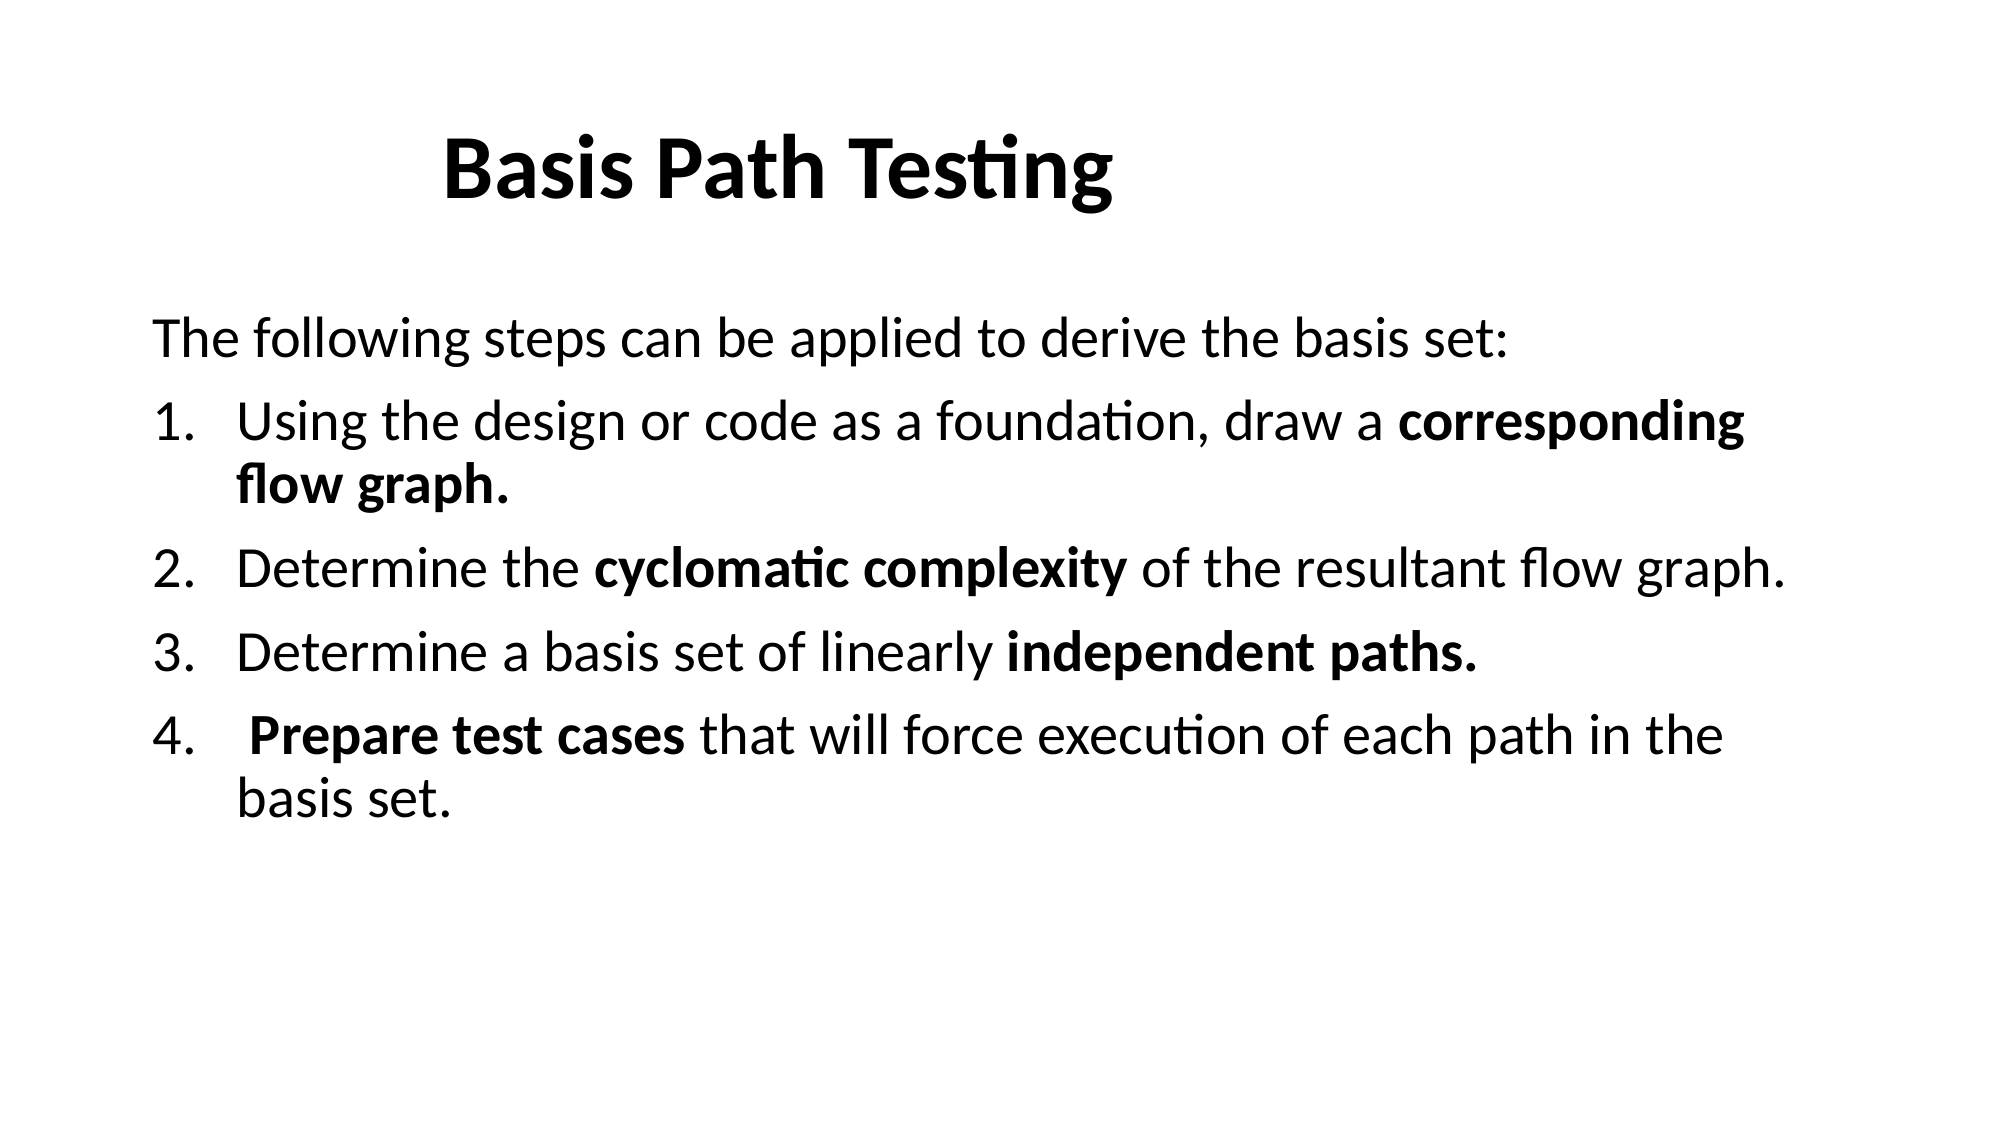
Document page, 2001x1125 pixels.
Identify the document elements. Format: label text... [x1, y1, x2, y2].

list The following steps can be applied to derive the basis set: Using the design or code as a foundation, draw a corresponding flow graph. Determine the cyclomatic complexity of the resultant flow graph. Determine a basis set of linearly independent paths. Prepare test cases that will force execution of each path in the basis set. [137, 299, 1863, 1014]
title Basis Path Testing [137, 59, 1863, 278]
